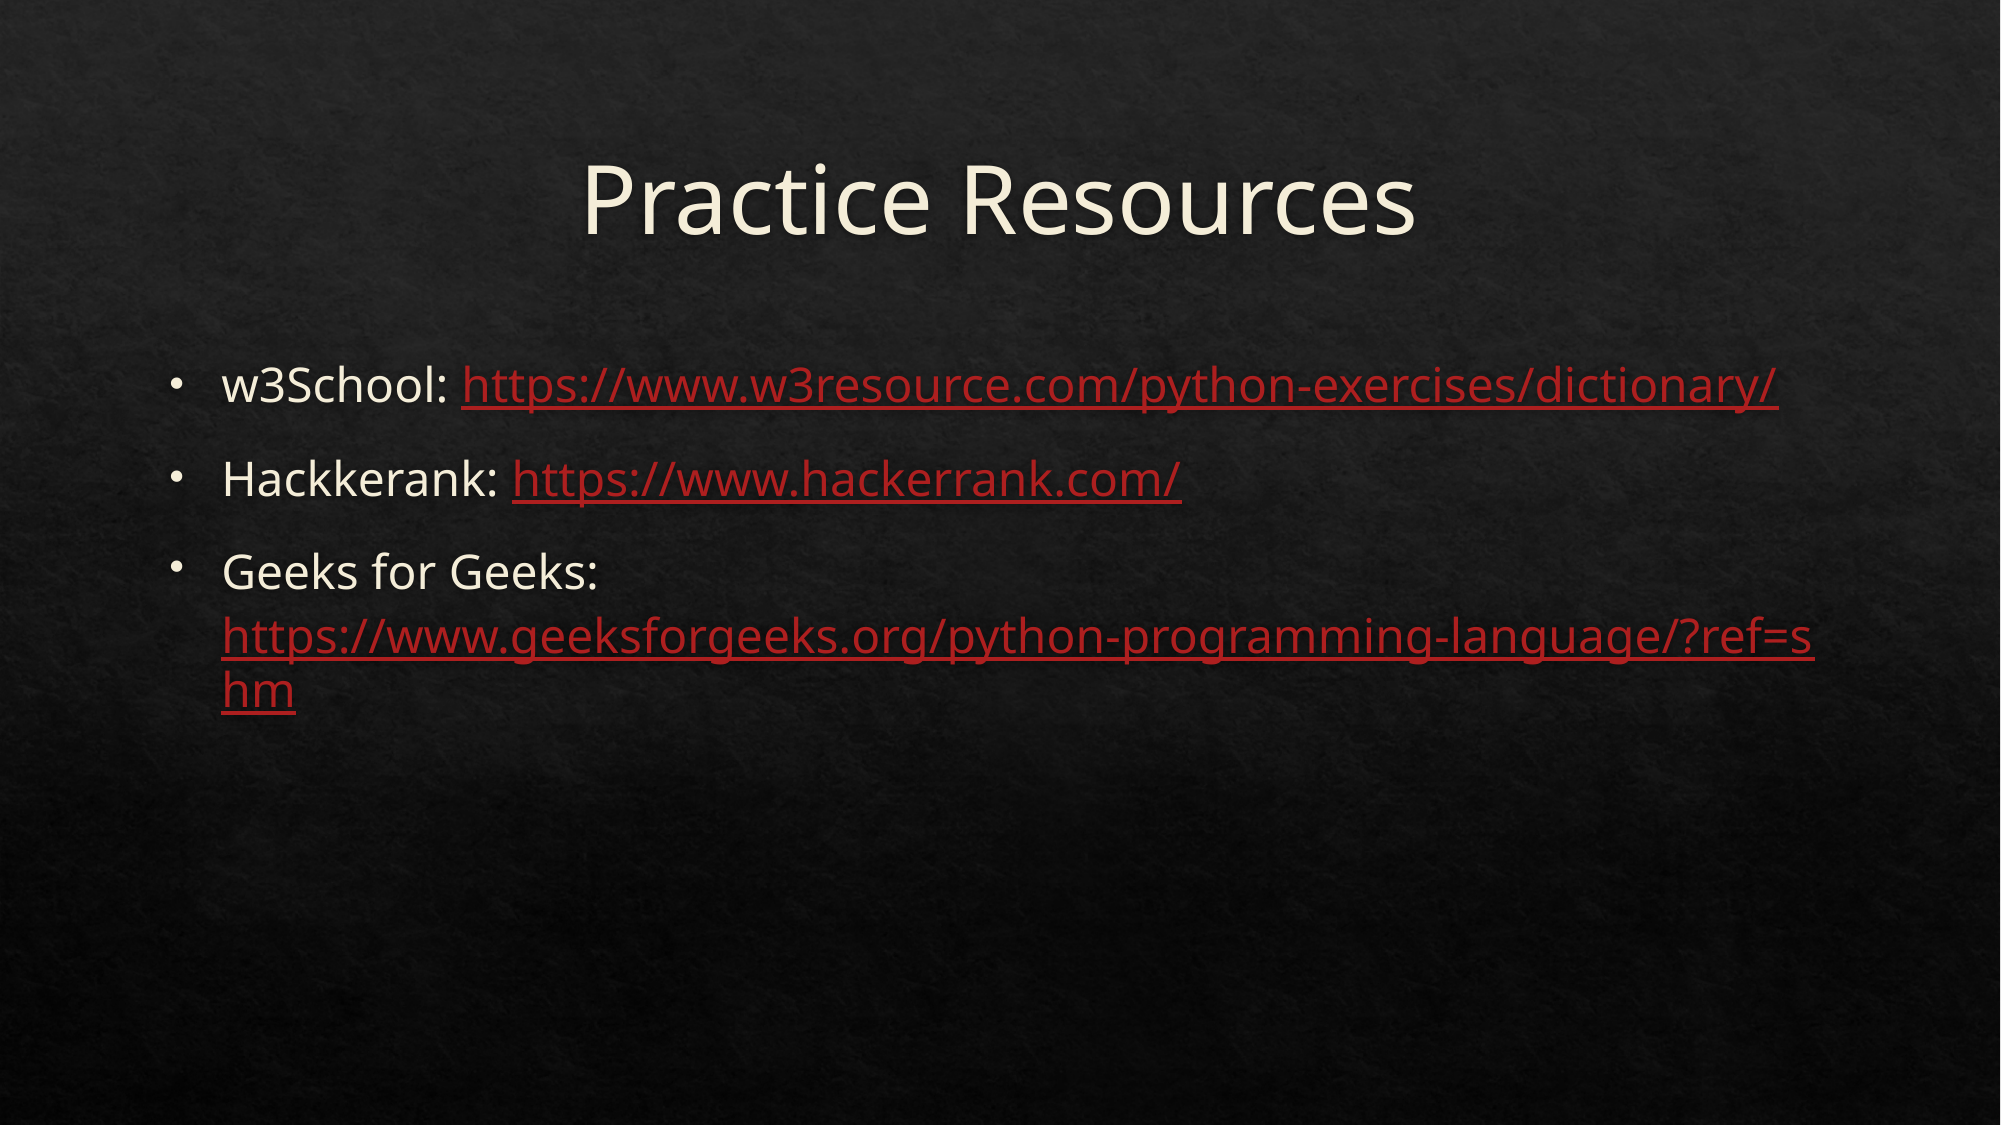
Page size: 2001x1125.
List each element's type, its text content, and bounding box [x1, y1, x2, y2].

title Practice Resources [149, 99, 1849, 307]
list w3School: https://www.w3resource.com/python-exercises/dictionary/ Hackkerank: https://www.hackerrank.com/ Geeks for Geeks: https://www.geeksforgeeks.org/python-programming-language/?ref=shm [149, 340, 1849, 950]
